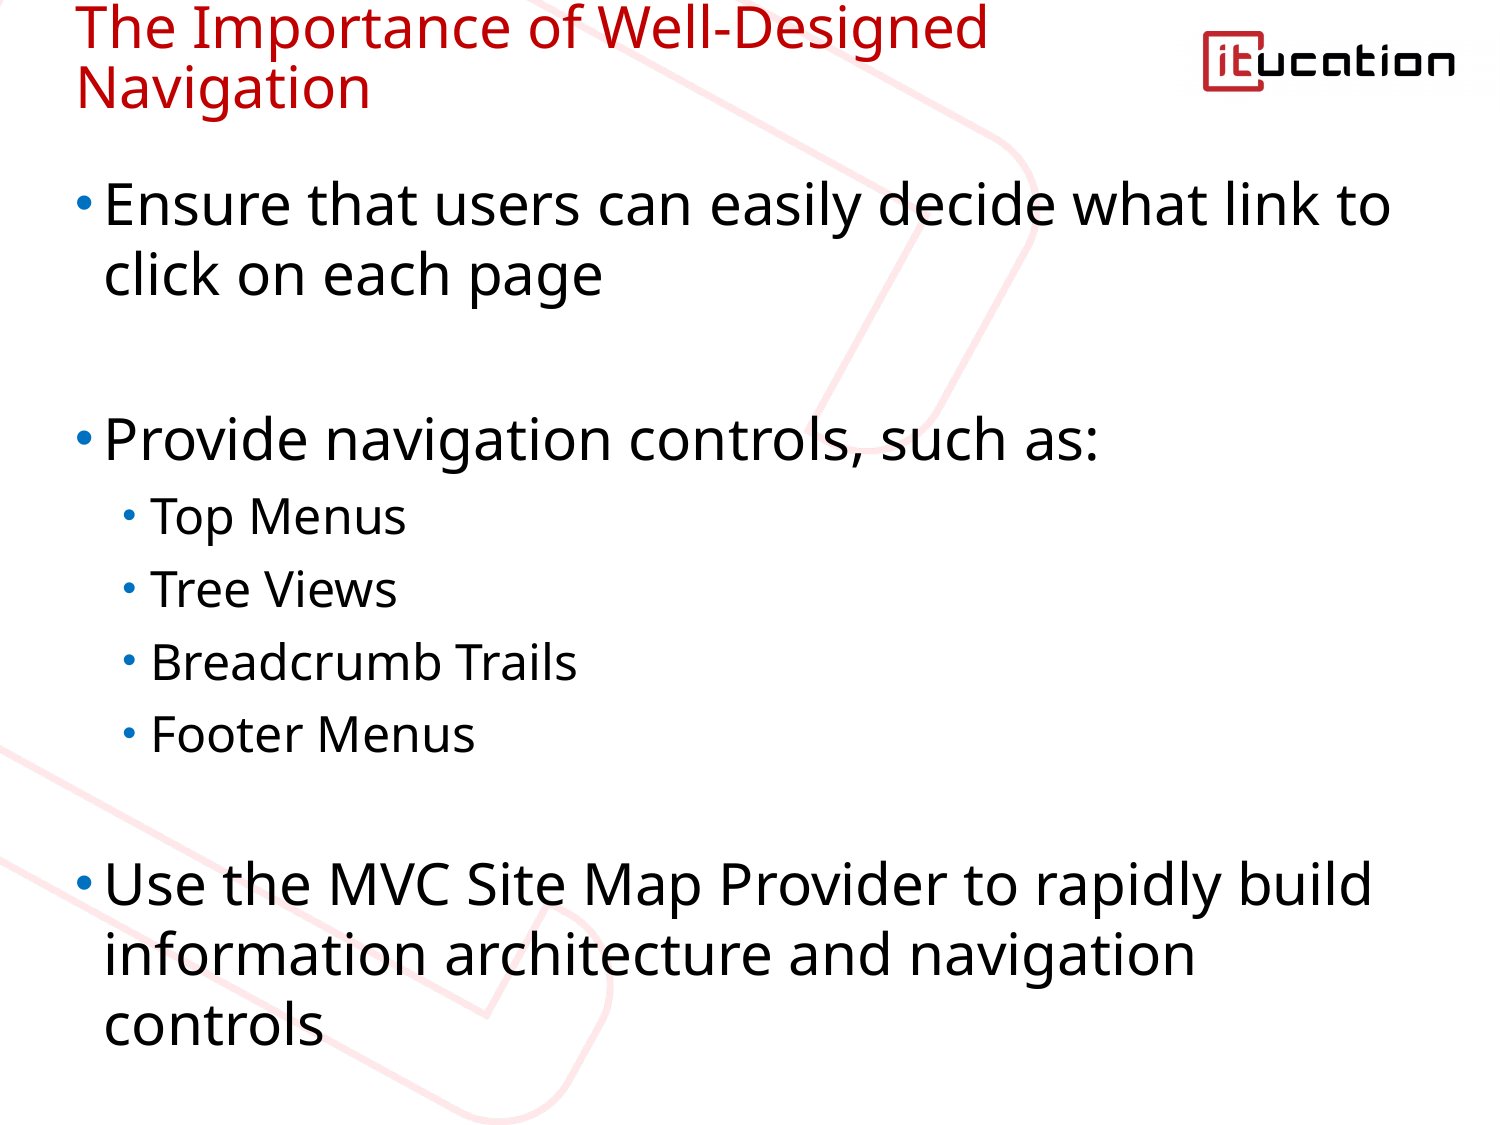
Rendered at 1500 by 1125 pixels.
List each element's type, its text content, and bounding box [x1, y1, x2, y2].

title The Importance of Well-Designed Navigation [75, 0, 1186, 122]
picture [1186, 31, 1500, 110]
text_box Ensure that users can easily decide what link to click on each page Provide navigation controls, such as: Top Menus Tree Views Breadcrumb Trails Footer Menus Use the MVC Site Map Provider to rapidly build information architecture and navigation controls [75, 167, 1408, 1012]
